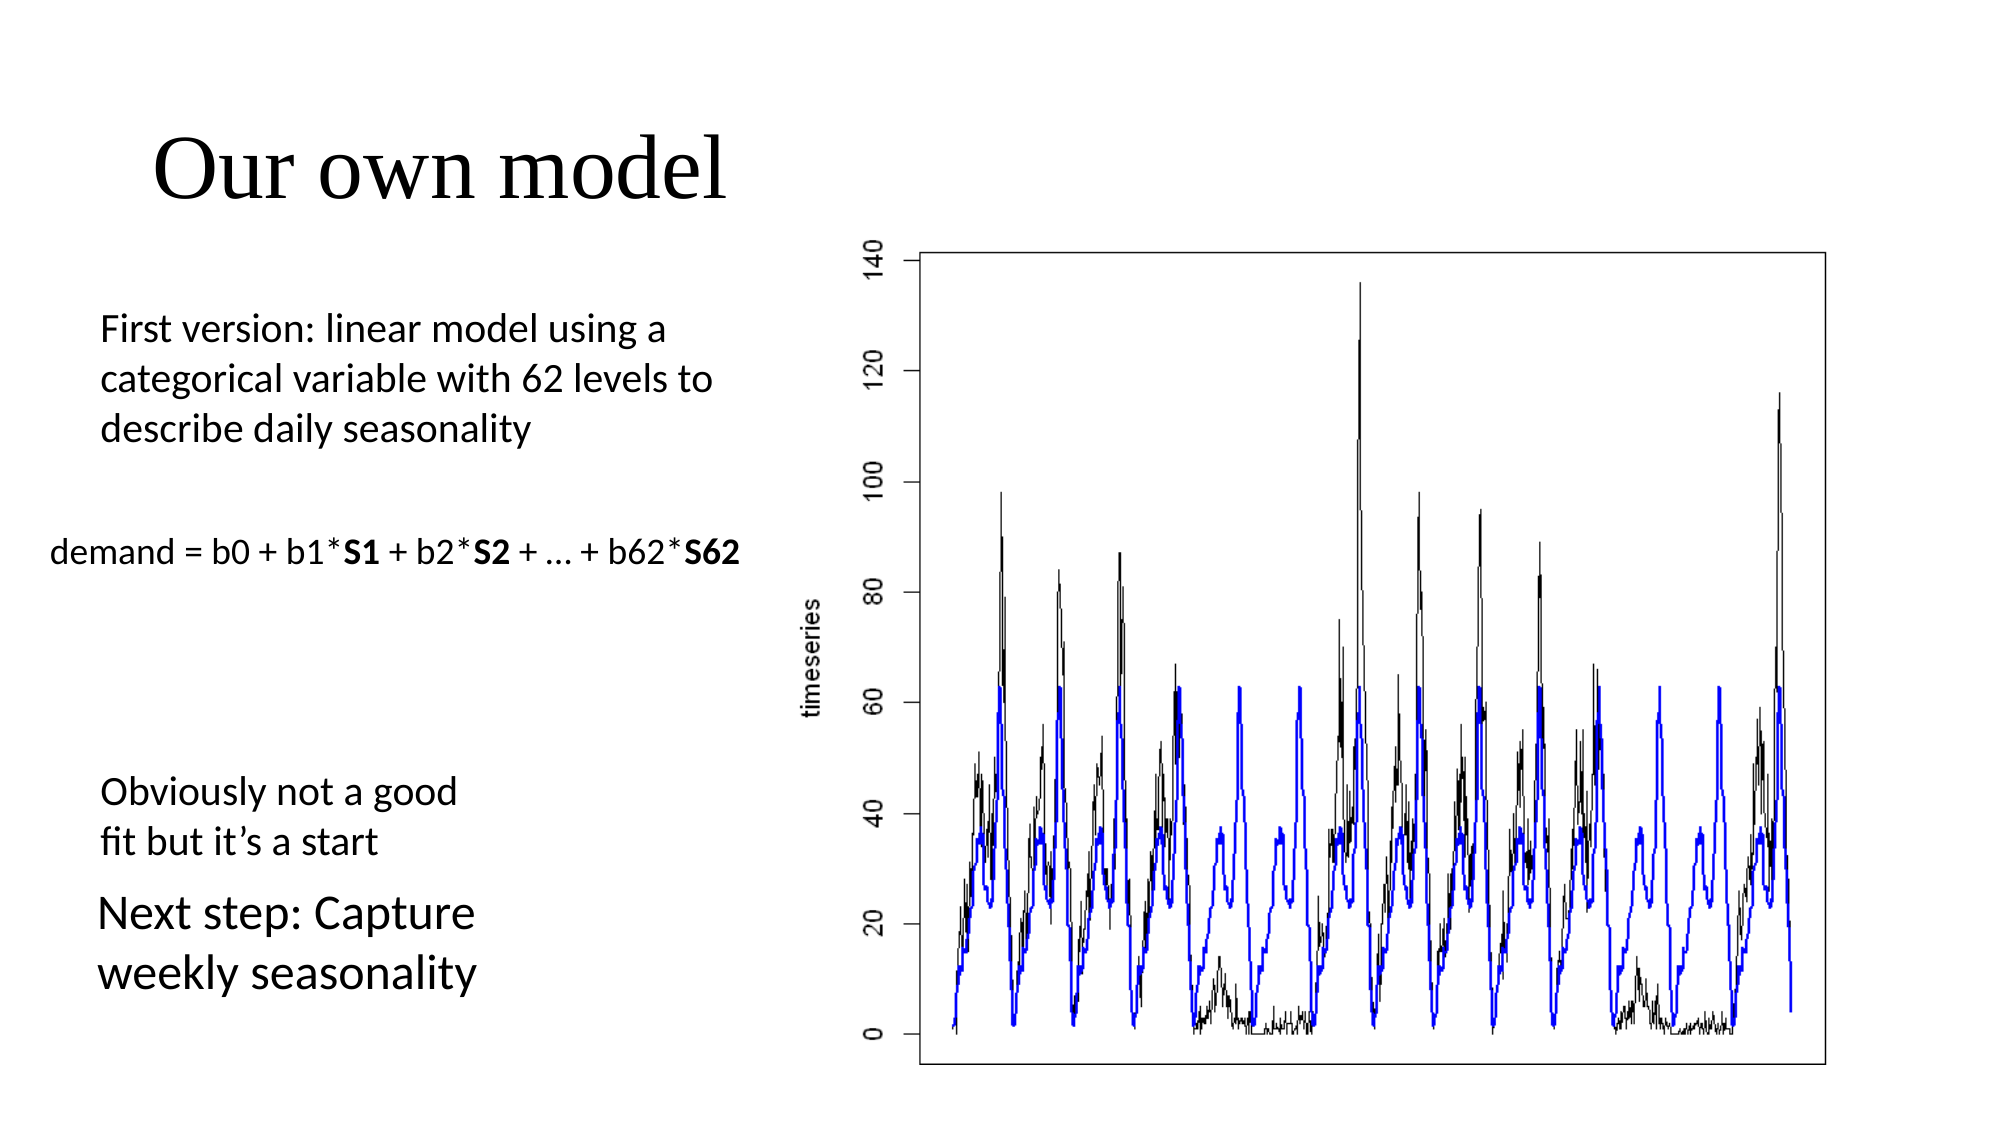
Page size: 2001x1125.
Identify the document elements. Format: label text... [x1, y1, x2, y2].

title Our own model [137, 59, 1863, 278]
text_box demand = b0 + b1*S1 + b2*S2 + … + b62*S62 [35, 519, 791, 580]
text_box First version: linear model using a categorical variable with 62 levels to describe daily seasonality [85, 293, 766, 459]
text_box Next step: Capture weekly seasonality [82, 872, 587, 1008]
text_box Obviously not a good fit but it’s a start [85, 756, 519, 872]
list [791, 218, 1863, 1065]
